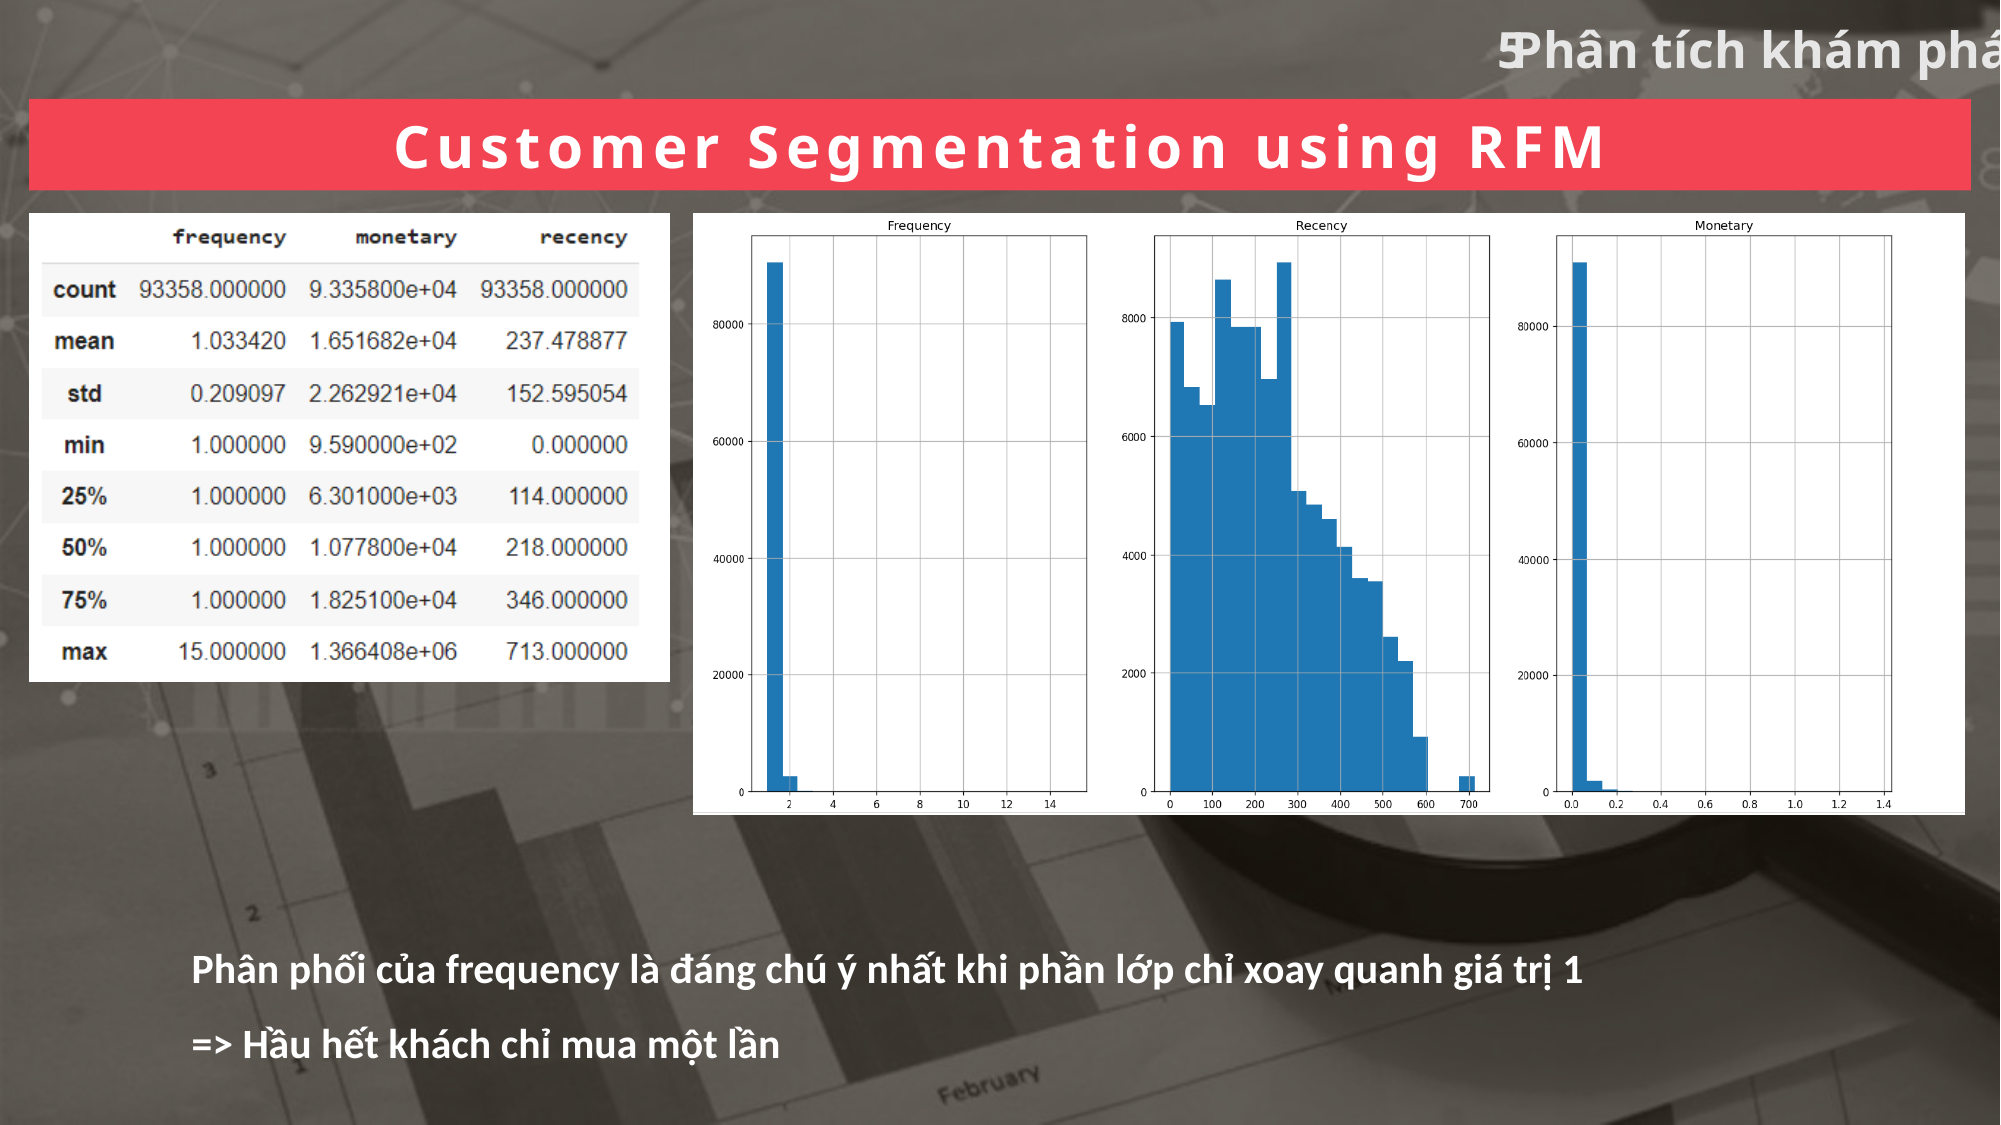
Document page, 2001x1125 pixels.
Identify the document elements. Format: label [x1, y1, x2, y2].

text_box [1477, 11, 2000, 88]
picture [0, 0, 2000, 1125]
